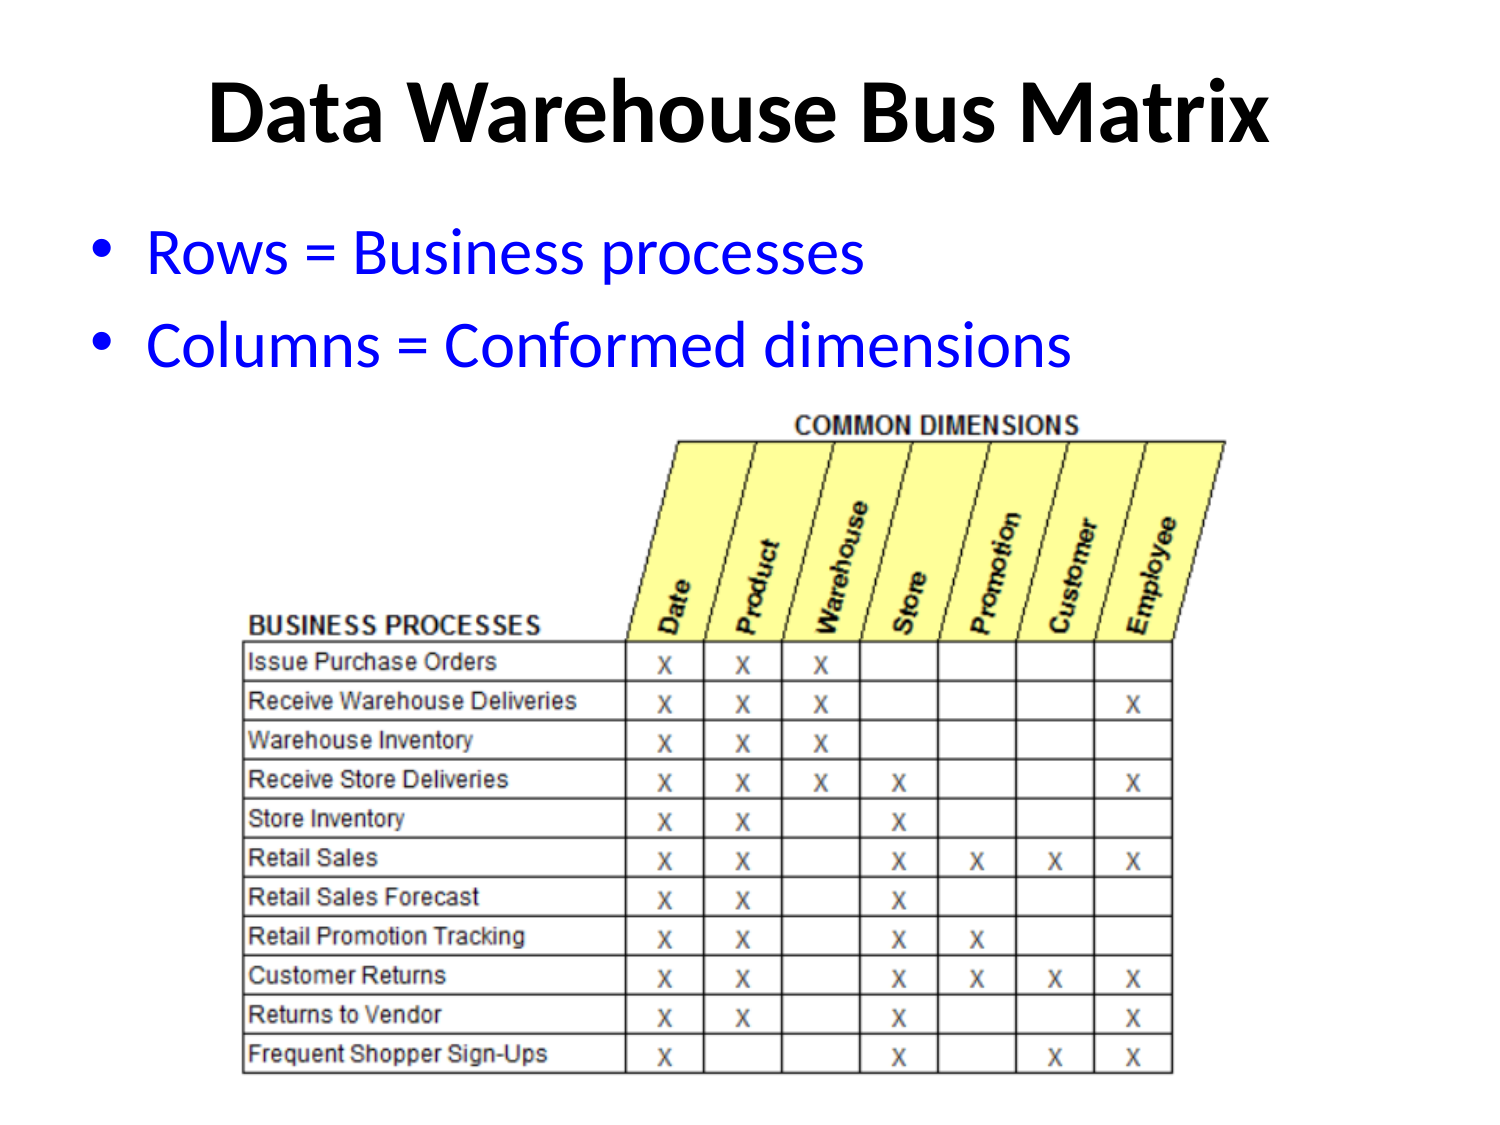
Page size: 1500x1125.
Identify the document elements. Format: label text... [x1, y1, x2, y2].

list Rows = Business processes Columns = Conformed dimensions [75, 200, 1425, 943]
picture [224, 399, 1240, 1093]
title Data Warehouse Bus Matrix [75, 12, 1425, 200]
